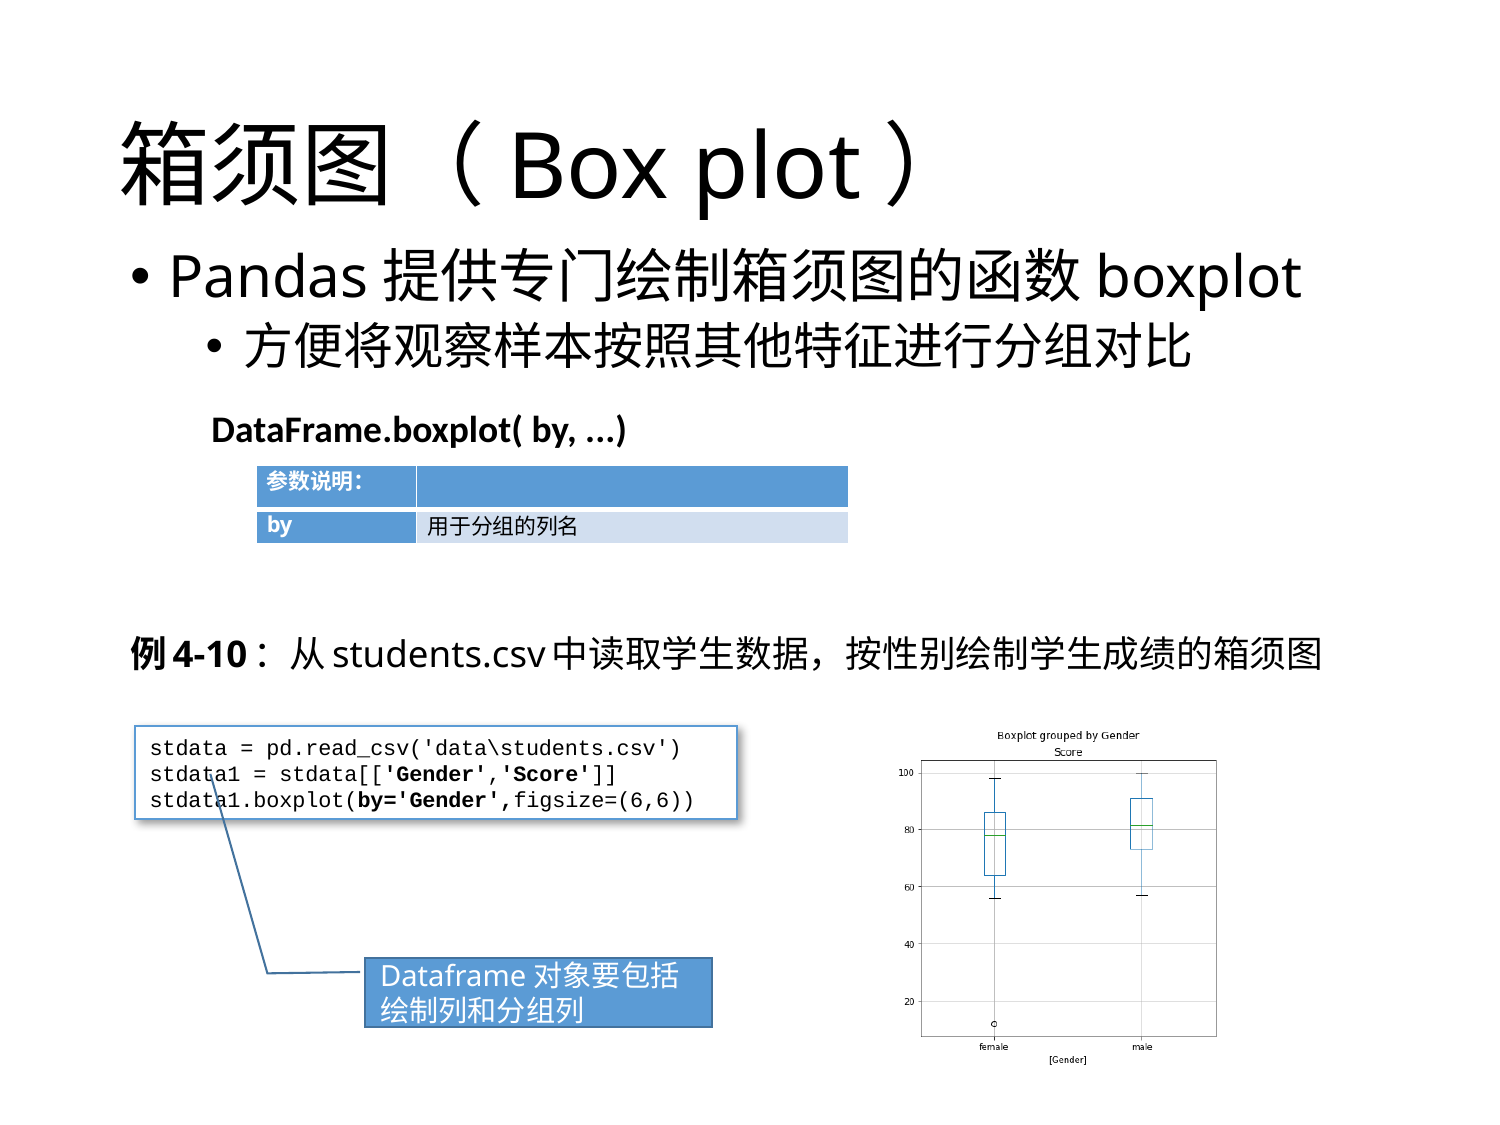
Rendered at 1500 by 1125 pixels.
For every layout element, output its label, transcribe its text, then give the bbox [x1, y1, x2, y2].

table_cell 用于分组的列名 [417, 512, 848, 543]
text_box 例4-10：从students.csv中读取学生数据，按性别绘制学生成绩的箱须图 [115, 628, 1389, 707]
title 箱须图（Box plot） [103, 59, 1397, 278]
table_header 参数说明： [257, 466, 416, 507]
list Pandas提供专门绘制箱须图的函数boxplot 方便将观察样本按照其他特征进行分组对比 [115, 240, 1368, 402]
text_box DataFrame.boxplot( by, ...) [103, 385, 1271, 457]
picture [887, 727, 1222, 1066]
table_cell by [257, 512, 416, 543]
text_box stdata = pd.read_csv('data\students.csv') stdata1 = stdata[['Gender','Score']] stdata1.boxplot(by='Gender',figsize=(6,6)) [134, 725, 738, 820]
text_box Dataframe对象要包括绘制列和分组列 [364, 957, 713, 1028]
text_box Dataframe对象要包括绘制列和分组列 [209, 773, 361, 975]
table_header [417, 466, 848, 507]
